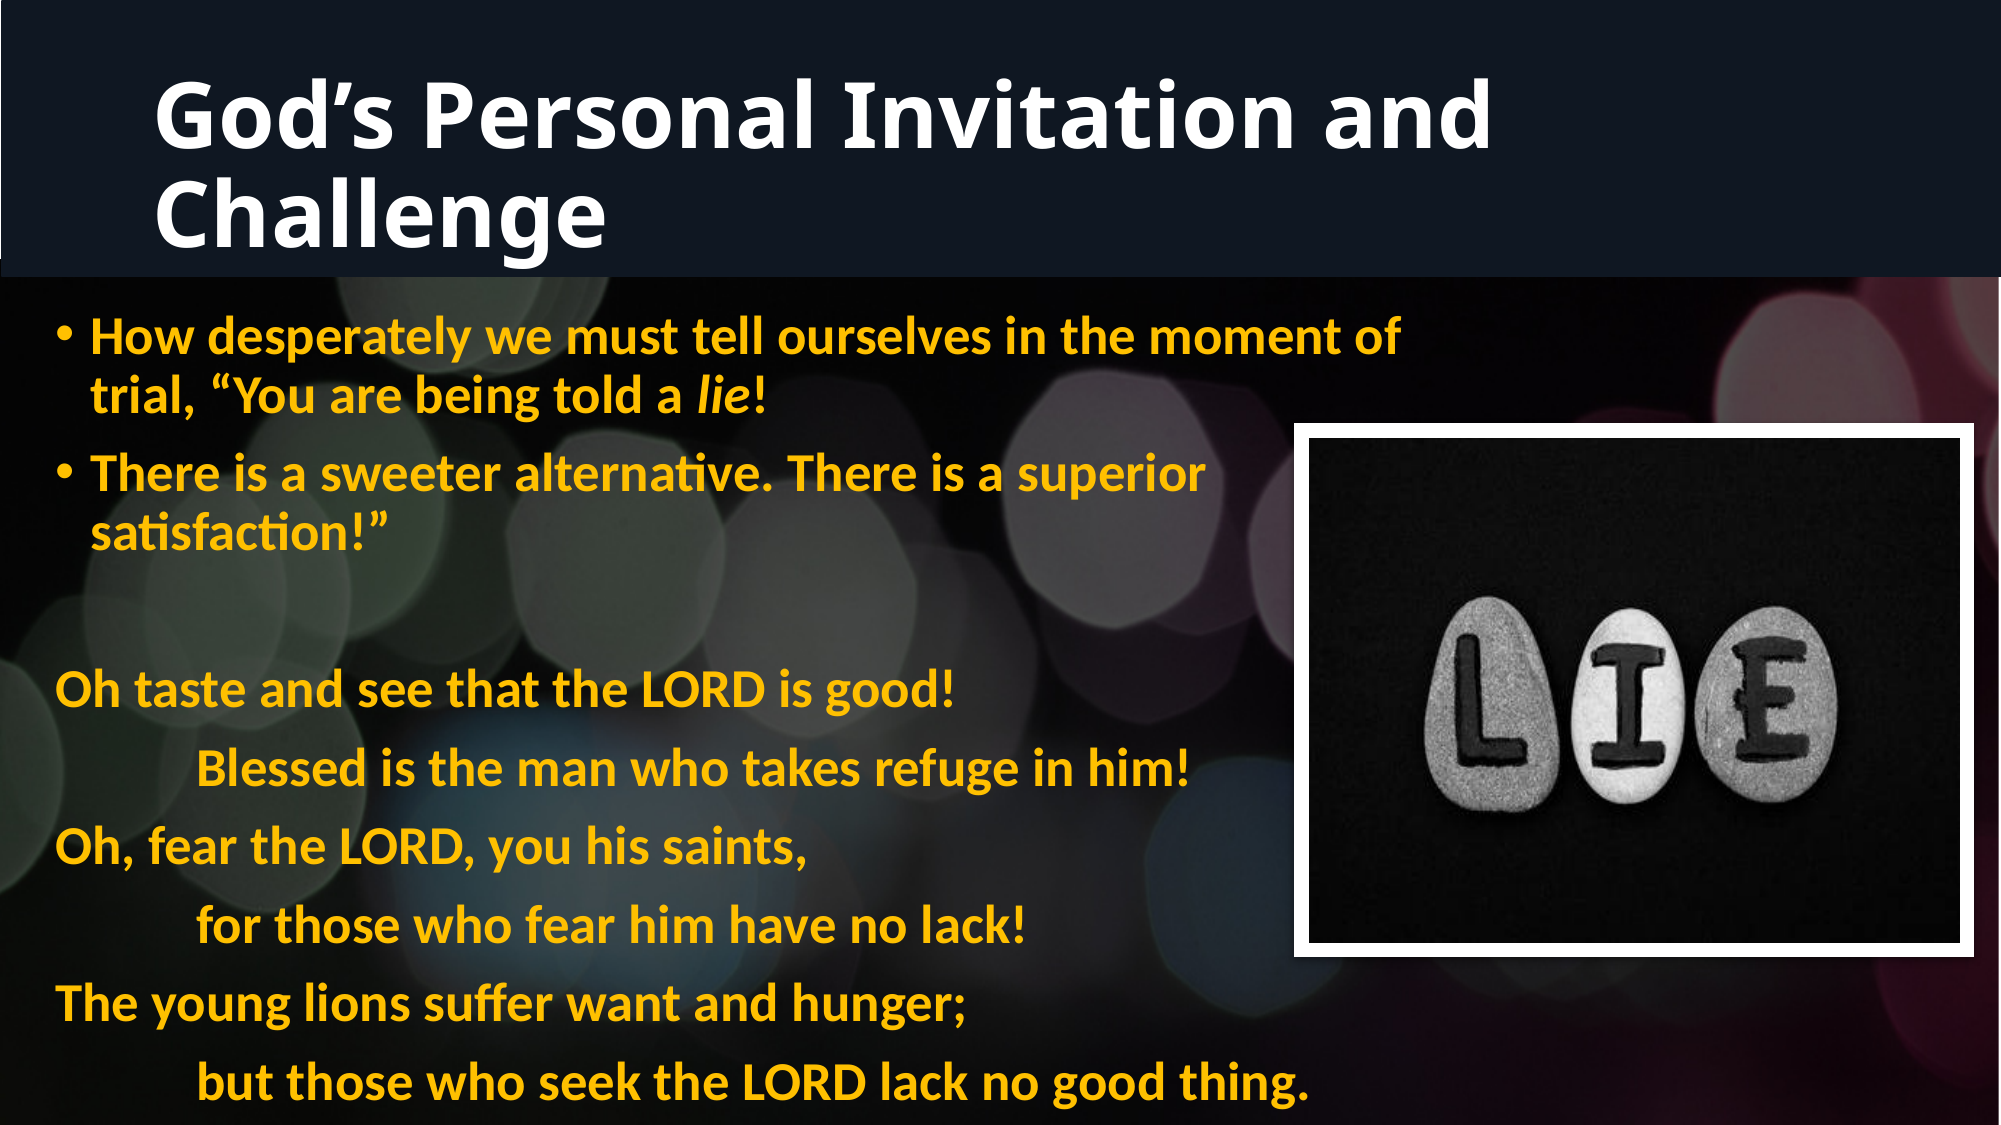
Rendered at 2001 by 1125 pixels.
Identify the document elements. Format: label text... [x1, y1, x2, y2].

title God’s Personal Invitation and Challenge [137, 59, 1863, 278]
picture [1308, 437, 1960, 943]
list How desperately we must tell ourselves in the moment of trial, “You are being told a lie! There is a sweeter alternative. There is a superior satisfaction!” Oh taste and see that the LORD is good! Blessed is the man who takes refuge in him! Oh, fear the LORD, you his saints, for those who fear him have no lack! The young lions suffer want and hunger; but those who seek the LORD lack no good thing. [40, 299, 1438, 1125]
picture [0, 259, 1999, 1125]
